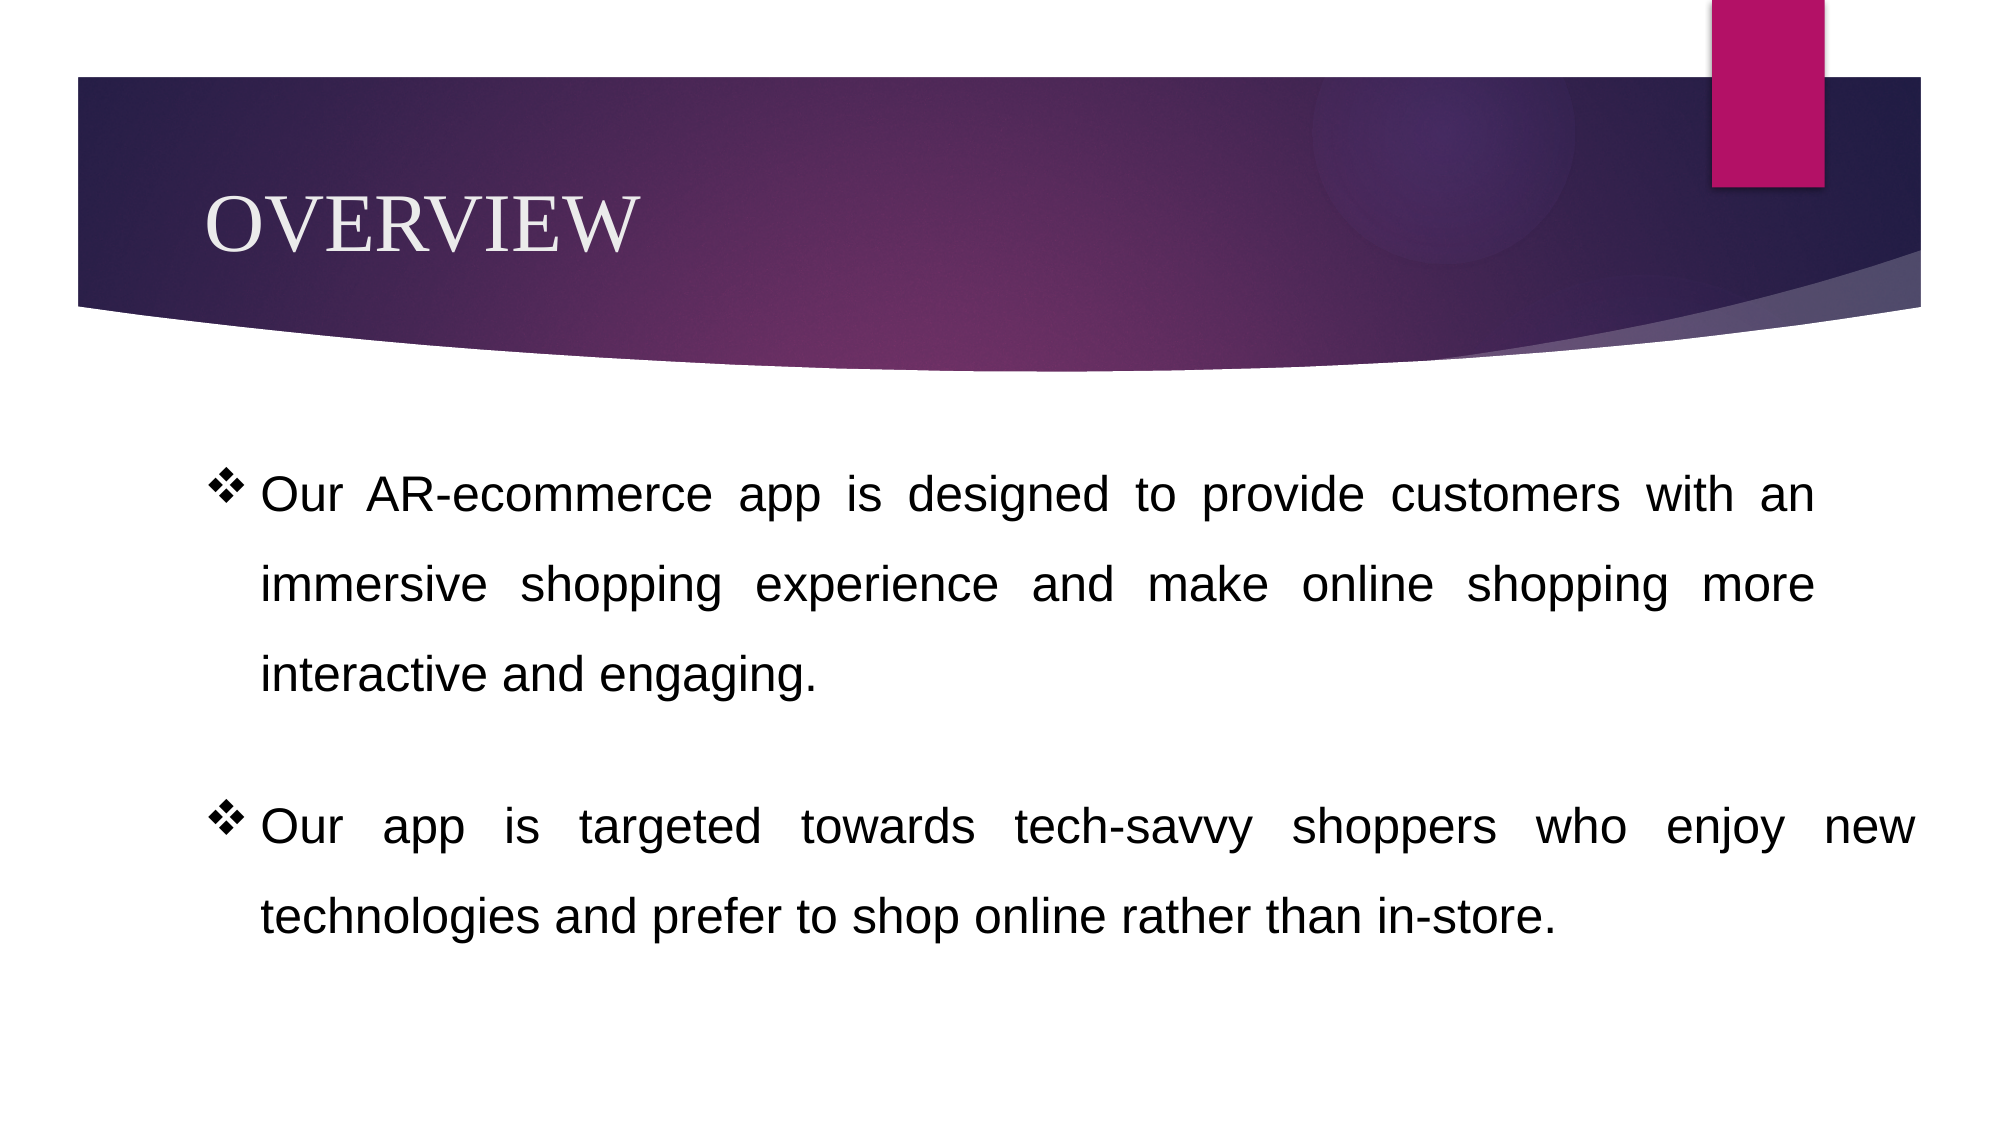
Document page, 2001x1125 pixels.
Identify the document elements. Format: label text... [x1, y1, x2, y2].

text_box Our app is targeted towards tech-savvy shoppers who enjoy new technologies and prefer to shop online rather than in-store. [189, 756, 1931, 952]
text_box Our AR-ecommerce app is designed to provide customers with an immersive shopping experience and make online shopping more interactive and engaging. [189, 424, 1831, 709]
title OVERVIEW [189, 159, 1627, 276]
